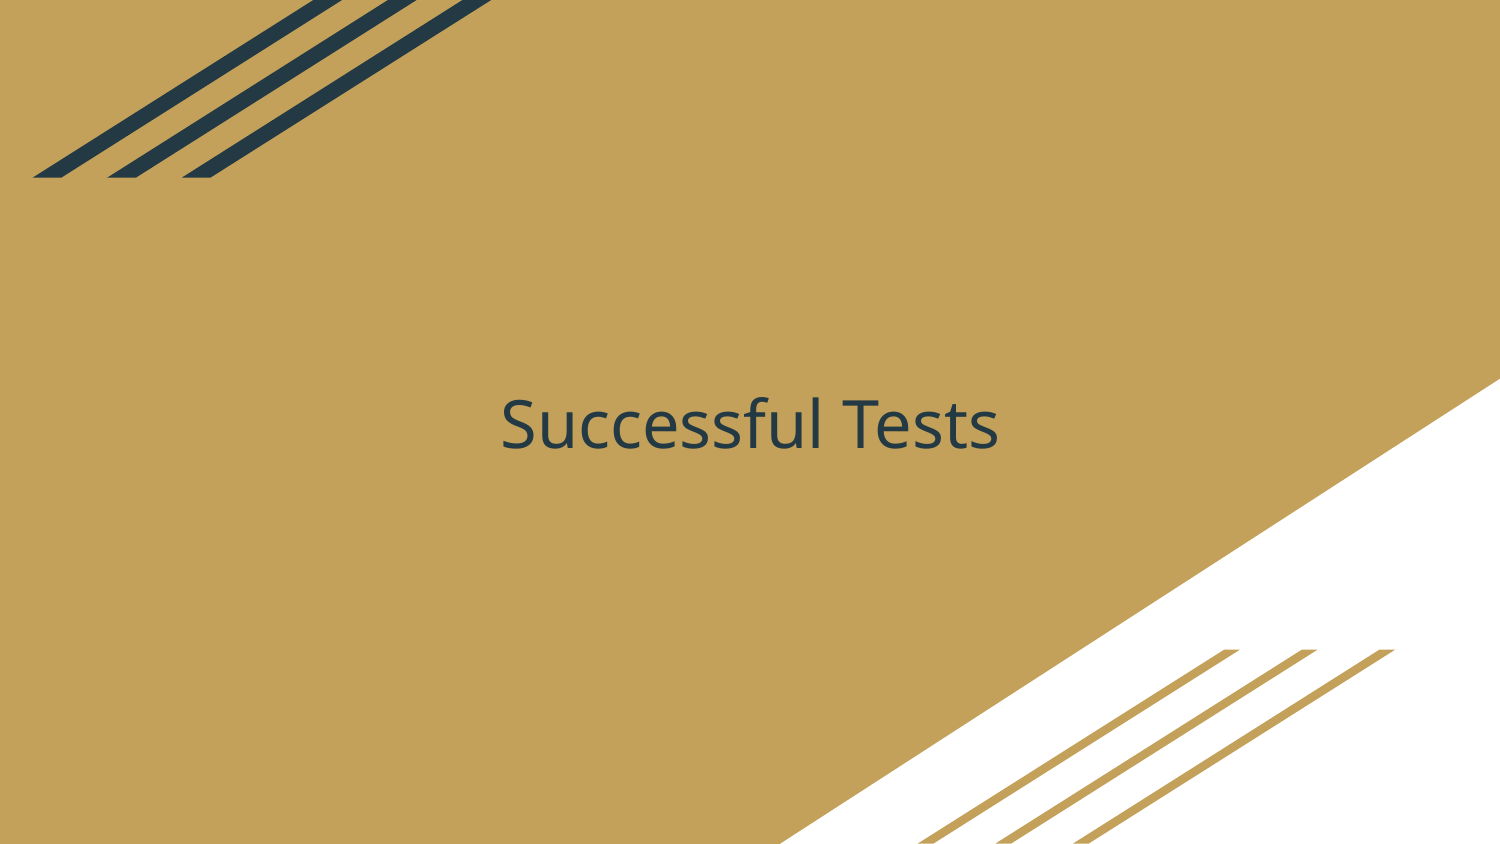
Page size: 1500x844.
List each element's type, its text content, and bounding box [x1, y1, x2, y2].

title Successful Tests [309, 286, 1192, 557]
